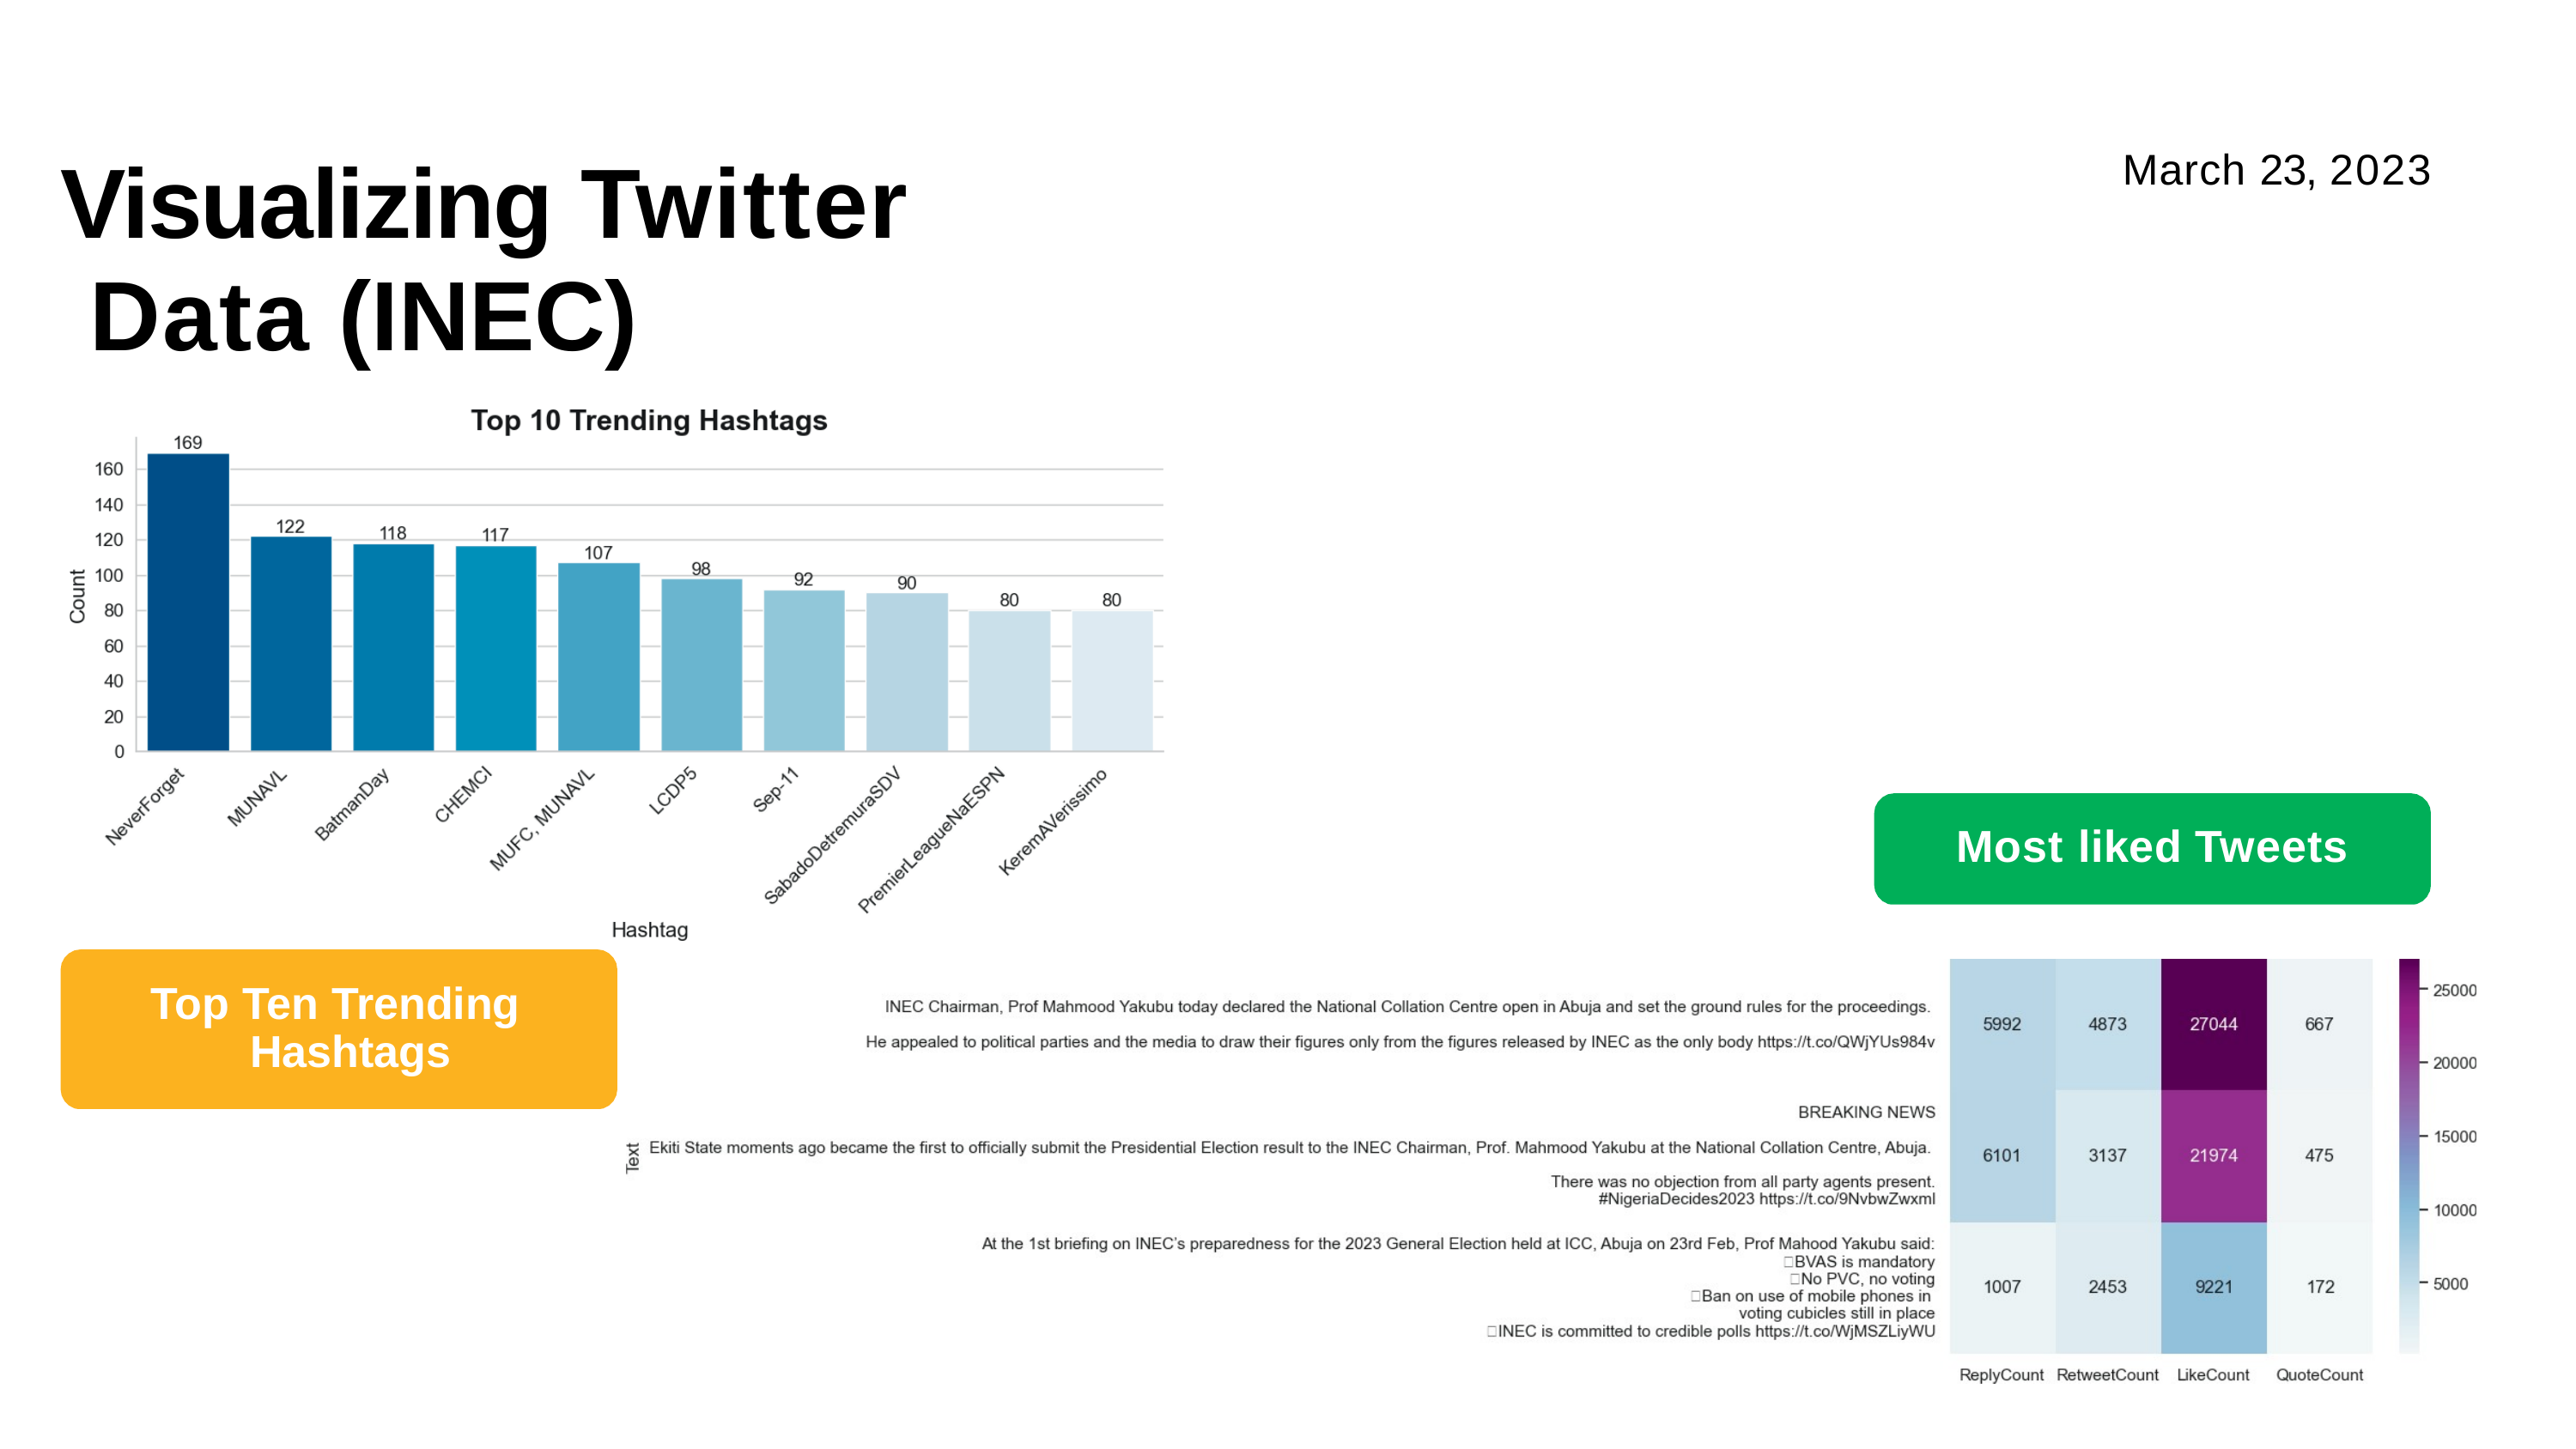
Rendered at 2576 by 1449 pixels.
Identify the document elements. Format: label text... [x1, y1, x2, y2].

text_box [60, 949, 617, 1109]
text_box [1874, 793, 2431, 905]
text_box Top Ten Trending Hashtags [149, 972, 529, 1077]
text_box [70, 409, 1164, 941]
text_box [626, 959, 2477, 1384]
title Visualizing Twitter Data (INEC) [58, 135, 916, 388]
text_box Most liked Tweets [1953, 815, 2351, 872]
text_box March 23, 2023 [2120, 140, 2433, 194]
